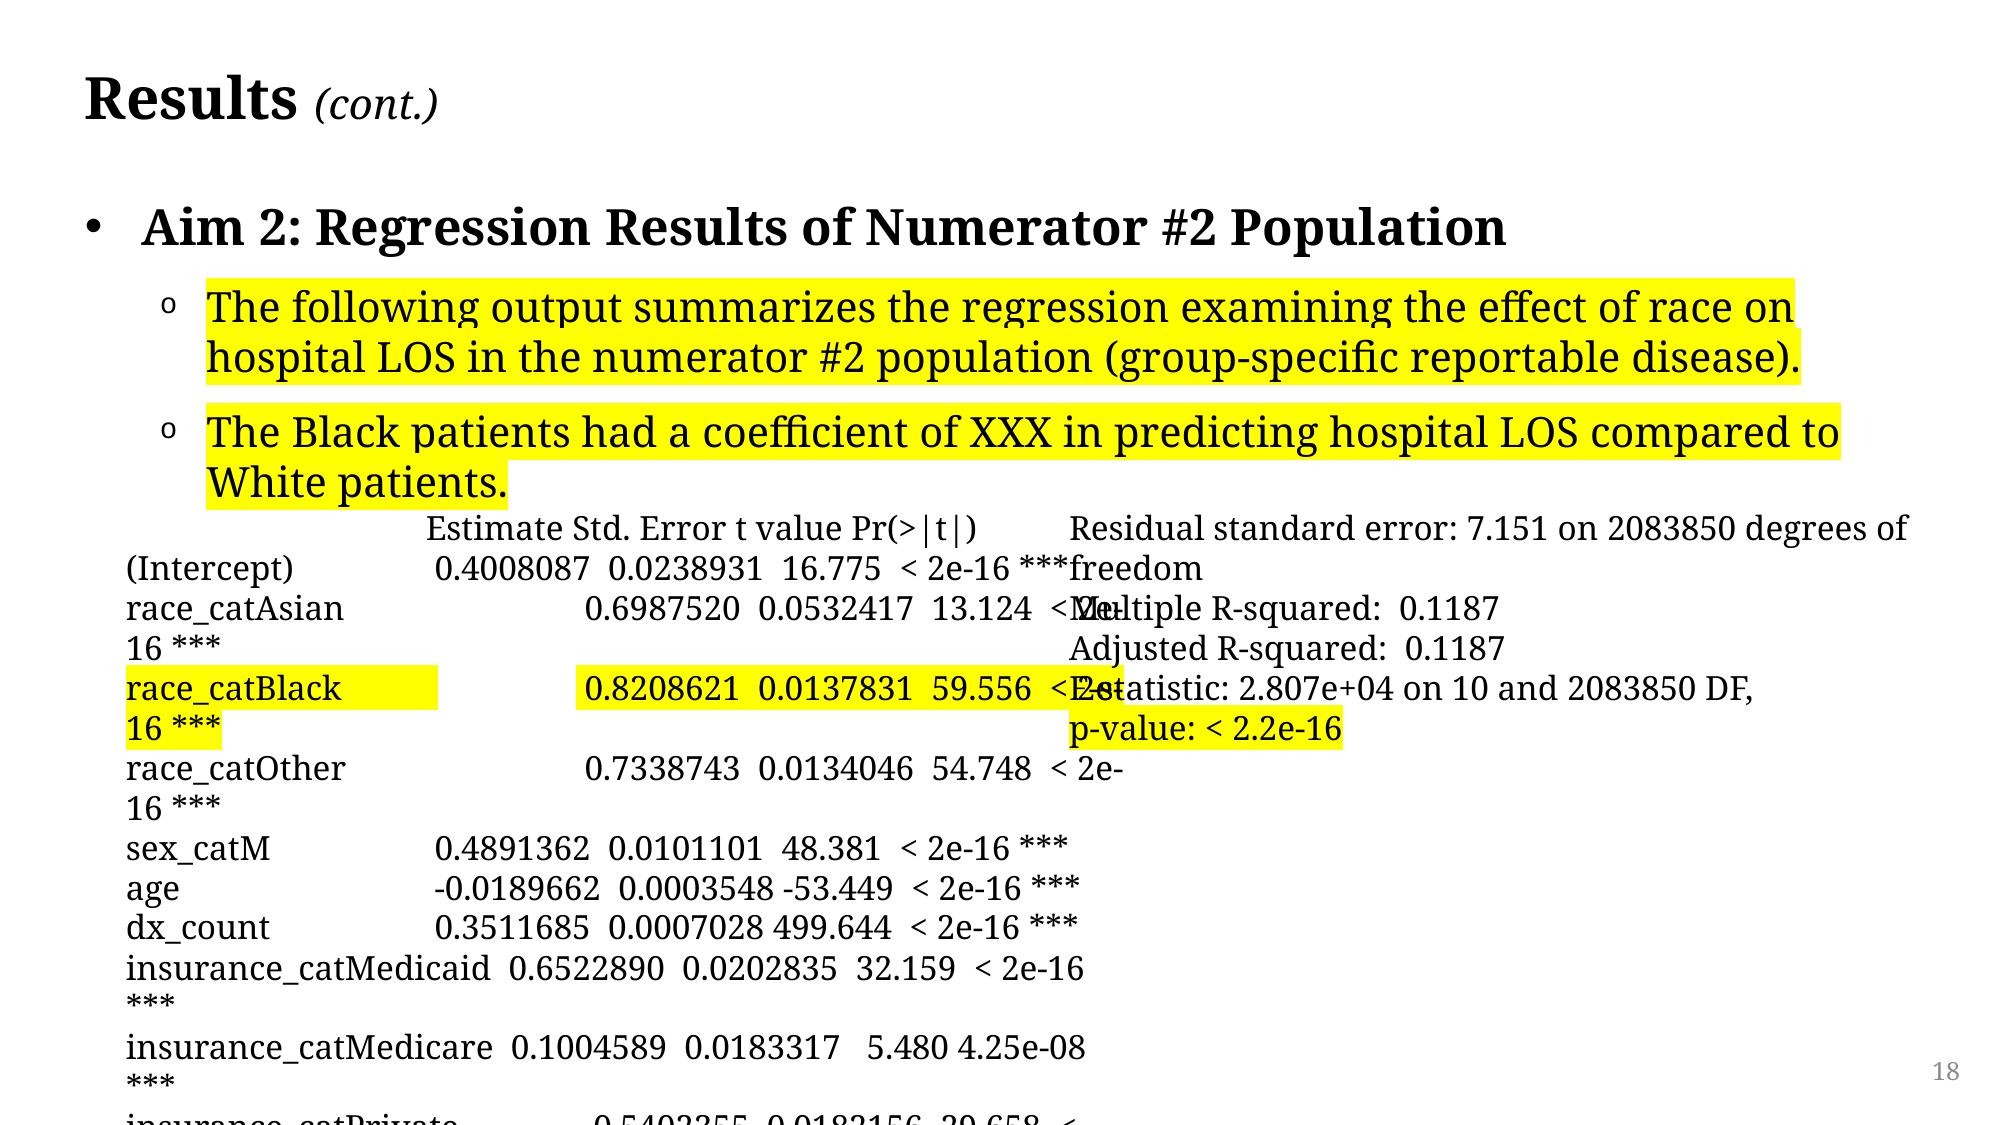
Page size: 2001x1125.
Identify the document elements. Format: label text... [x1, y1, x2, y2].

text_box Aim 2: Regression Results of Numerator #2 Population The following output summarizes the regression examining the effect of race on hospital LOS in the numerator #2 population (group-specific reportable disease). The Black patients had a coefficient of XXX in predicting hospital LOS compared to White patients. [70, 188, 1944, 1056]
text_box Estimate Std. Error t value Pr(>|t|) (Intercept) 0.4008087 0.0238931 16.775 < 2e-16 *** race_catAsian 0.6987520 0.0532417 13.124 < 2e-16 *** race_catBlack 0.8208621 0.0137831 59.556 < 2e-16 *** race_catOther 0.7338743 0.0134046 54.748 < 2e-16 *** sex_catM 0.4891362 0.0101101 48.381 < 2e-16 *** age -0.0189662 0.0003548 -53.449 < 2e-16 *** dx_count 0.3511685 0.0007028 499.644 < 2e-16 *** insurance_catMedicaid 0.6522890 0.0202835 32.159 < 2e-16 *** insurance_catMedicare 0.1004589 0.0183317 5.480 4.25e-08 *** insurance_catPrivate 0.5402355 0.0182156 29.658 < 2e-16 *** address_rural_catRural -0.3144092 0.0392475 -8.011 1.14e-15 *** --- Signif. codes: 0 ‘***’ 0.001 ‘**’ 0.01 ‘*’ 0.05 ‘.’ 0.1 ‘ ’ 1 [111, 500, 1140, 1125]
text_box Residual standard error: 7.151 on 2083850 degrees of freedom Multiple R-squared: 0.1187 Adjusted R-squared: 0.1187 F-statistic: 2.807e+04 on 10 and 2083850 DF, p-value: < 2.2e-16 [1054, 500, 1943, 755]
slide_number 18 [1524, 1042, 1975, 1103]
title Results (cont.) [70, 38, 1890, 163]
